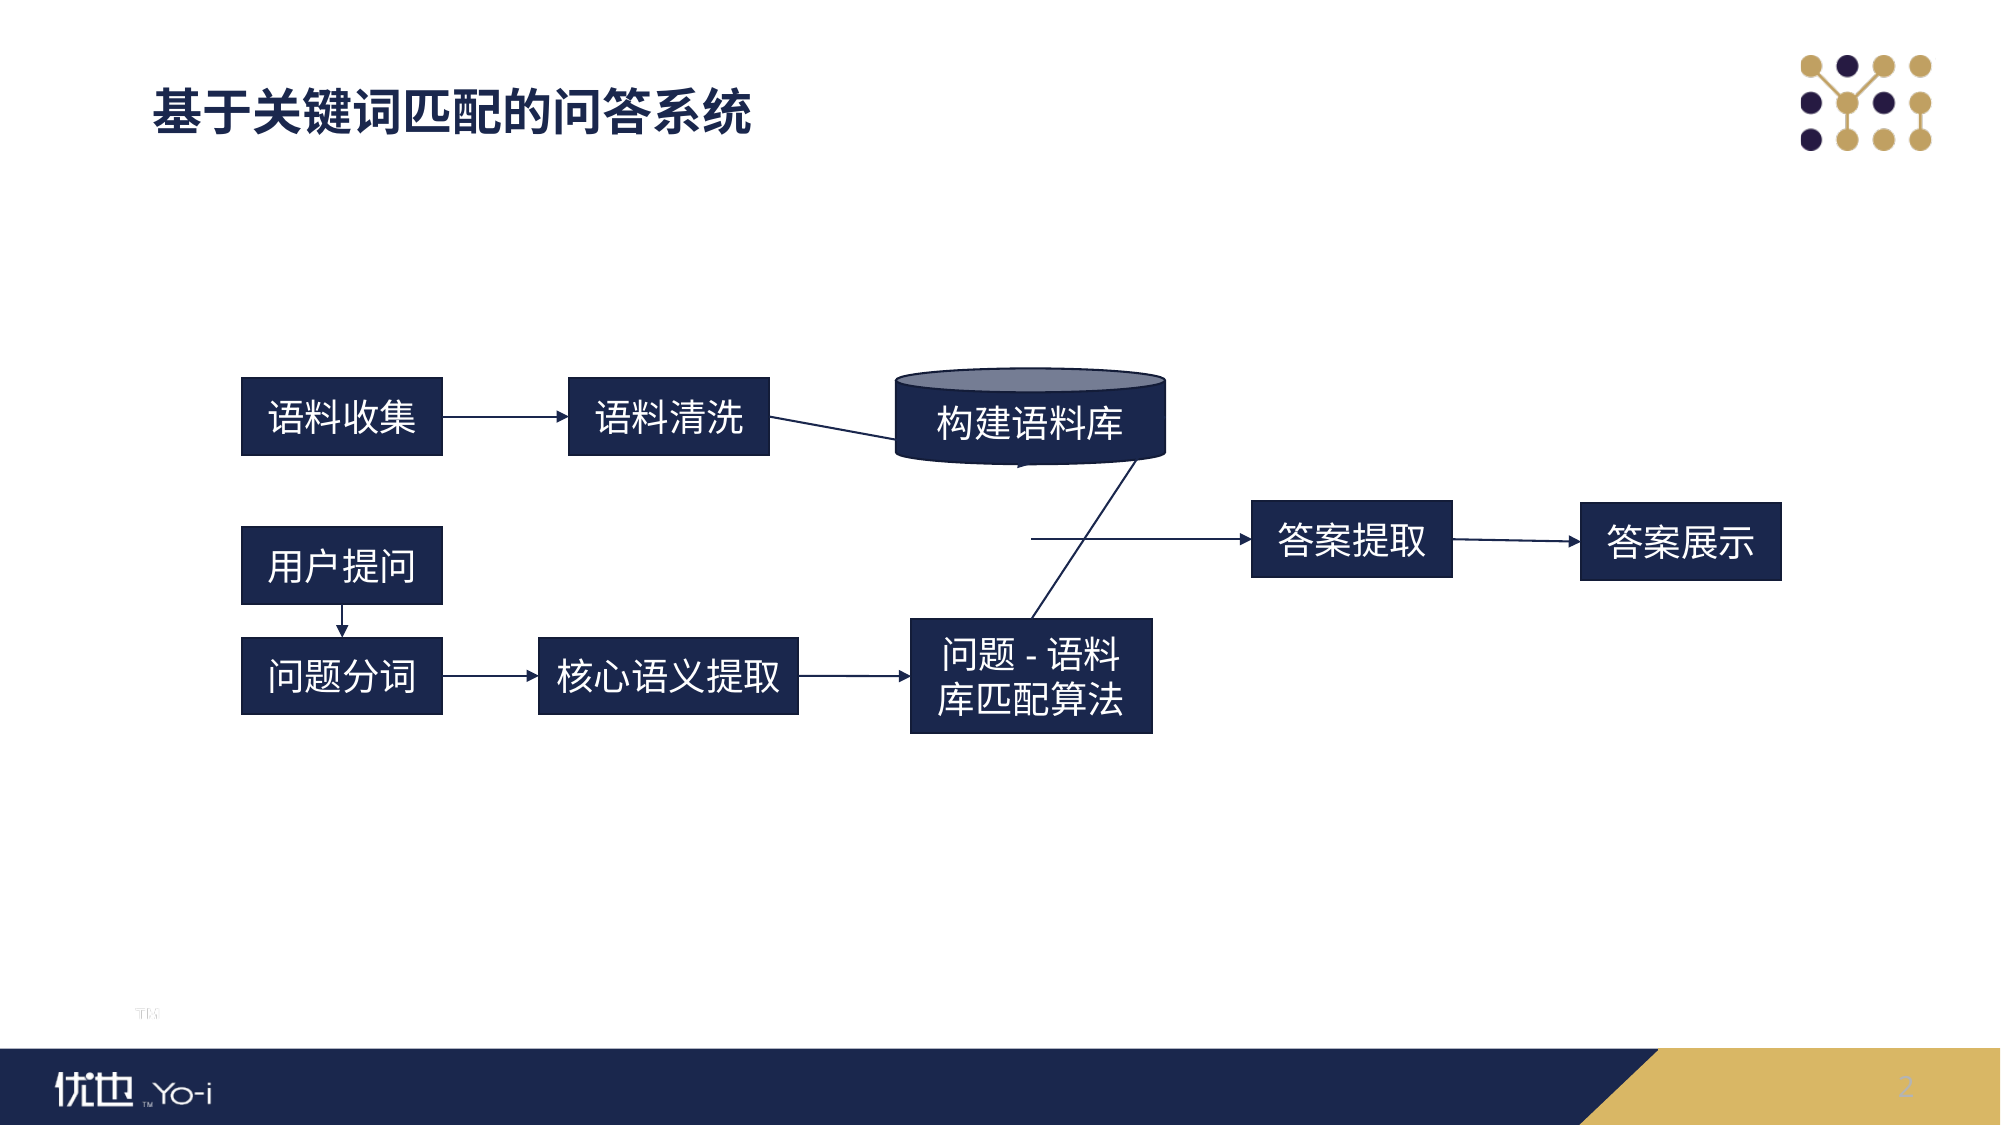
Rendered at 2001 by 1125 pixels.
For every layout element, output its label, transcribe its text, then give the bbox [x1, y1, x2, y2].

text_box 问题分词 [241, 637, 443, 715]
text_box 问题-语料库匹配算法 [910, 618, 1153, 734]
picture [1800, 55, 1936, 151]
text_box 语料清洗 [568, 377, 770, 456]
picture [51, 1005, 220, 1111]
text_box 核心语义提取 [538, 637, 799, 715]
title 基于关键词匹配的问答系统 [137, 52, 1777, 176]
text_box 构建语料库 [894, 367, 1167, 466]
text_box 语料收集 [241, 377, 443, 456]
text_box 用户提问 [241, 526, 443, 605]
slide_number 2 [1479, 1058, 1930, 1119]
text_box 答案提取 [1251, 500, 1453, 578]
text_box 答案展示 [1580, 502, 1782, 581]
